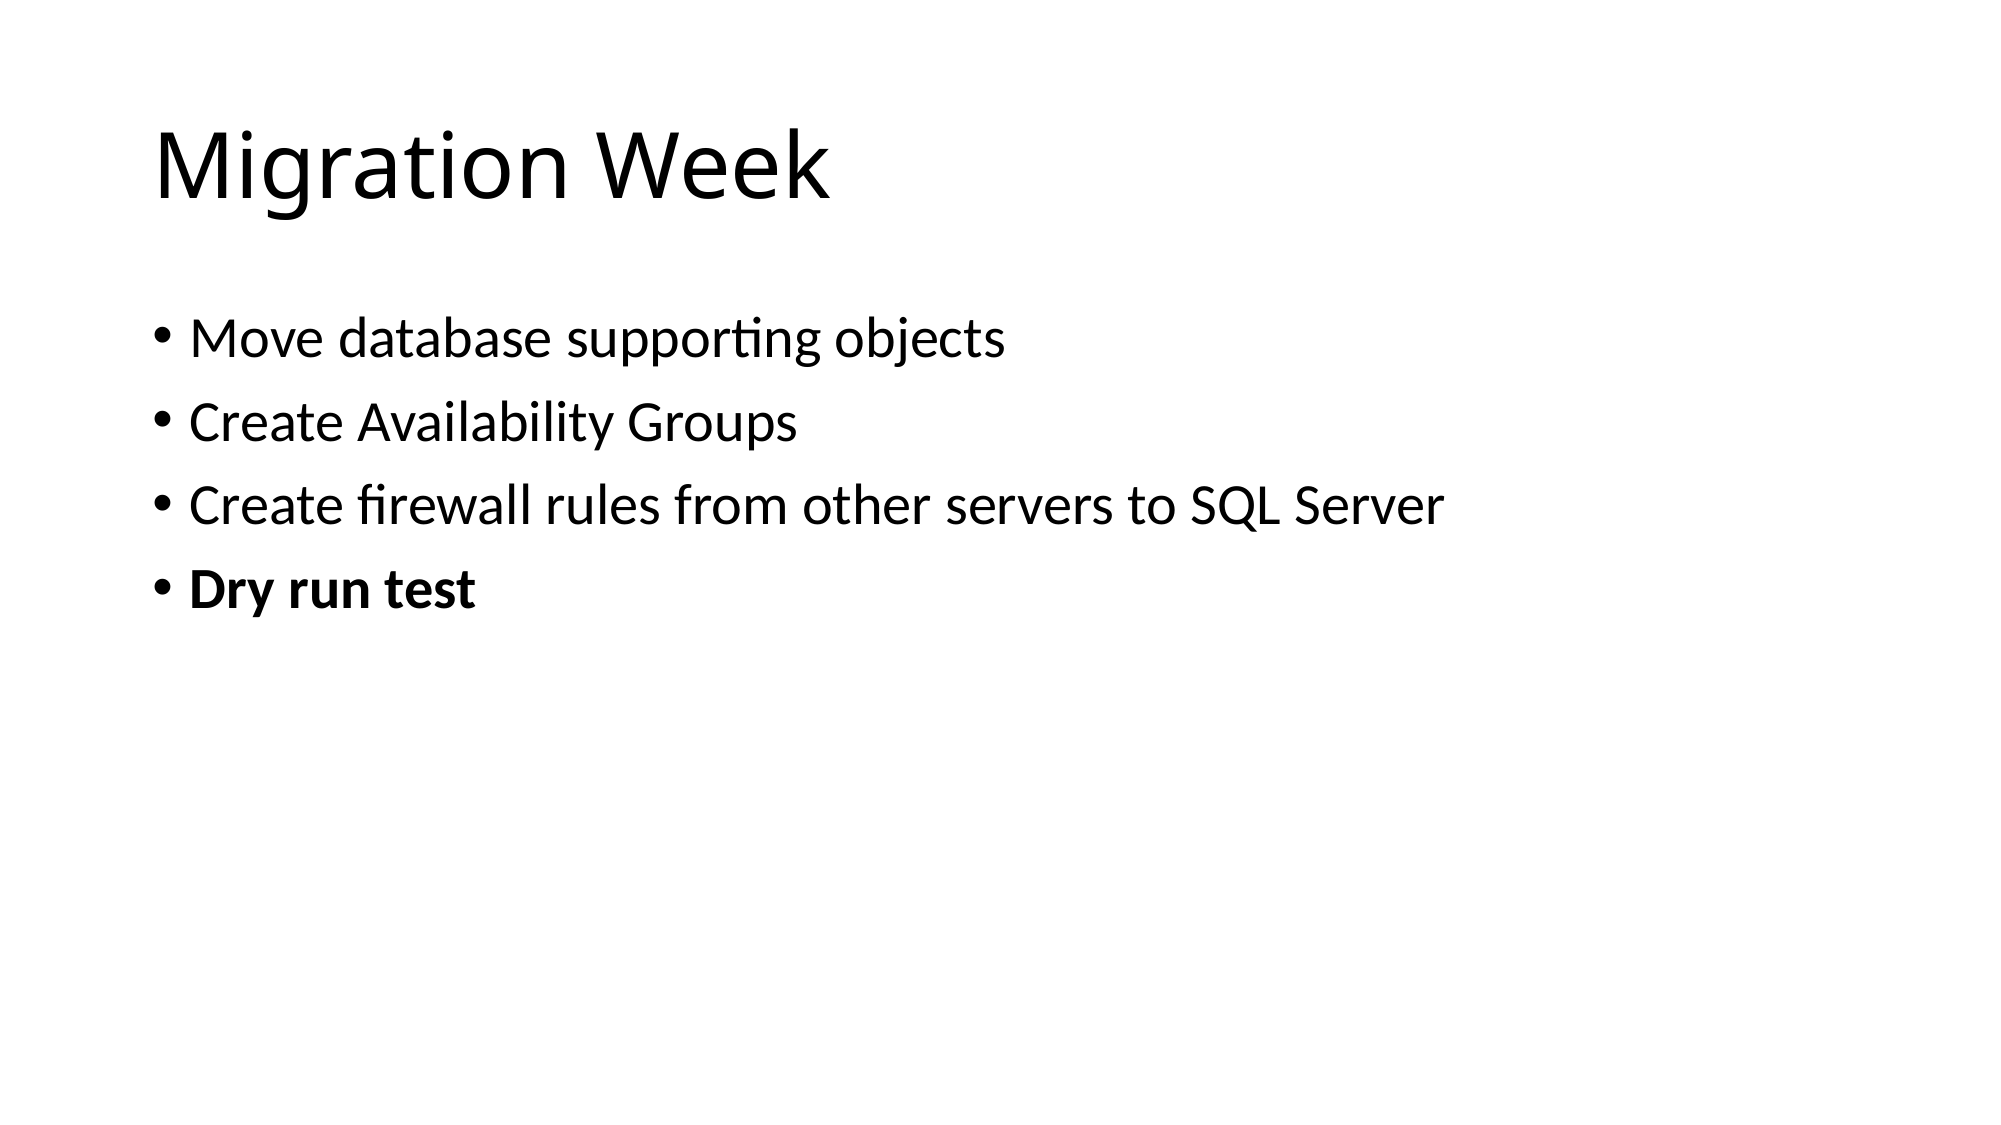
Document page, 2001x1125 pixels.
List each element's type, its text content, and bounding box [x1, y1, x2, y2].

list Move database supporting objects Create Availability Groups Create firewall rules from other servers to SQL Server Dry run test [137, 299, 1863, 1014]
title Migration Week [137, 59, 1863, 278]
